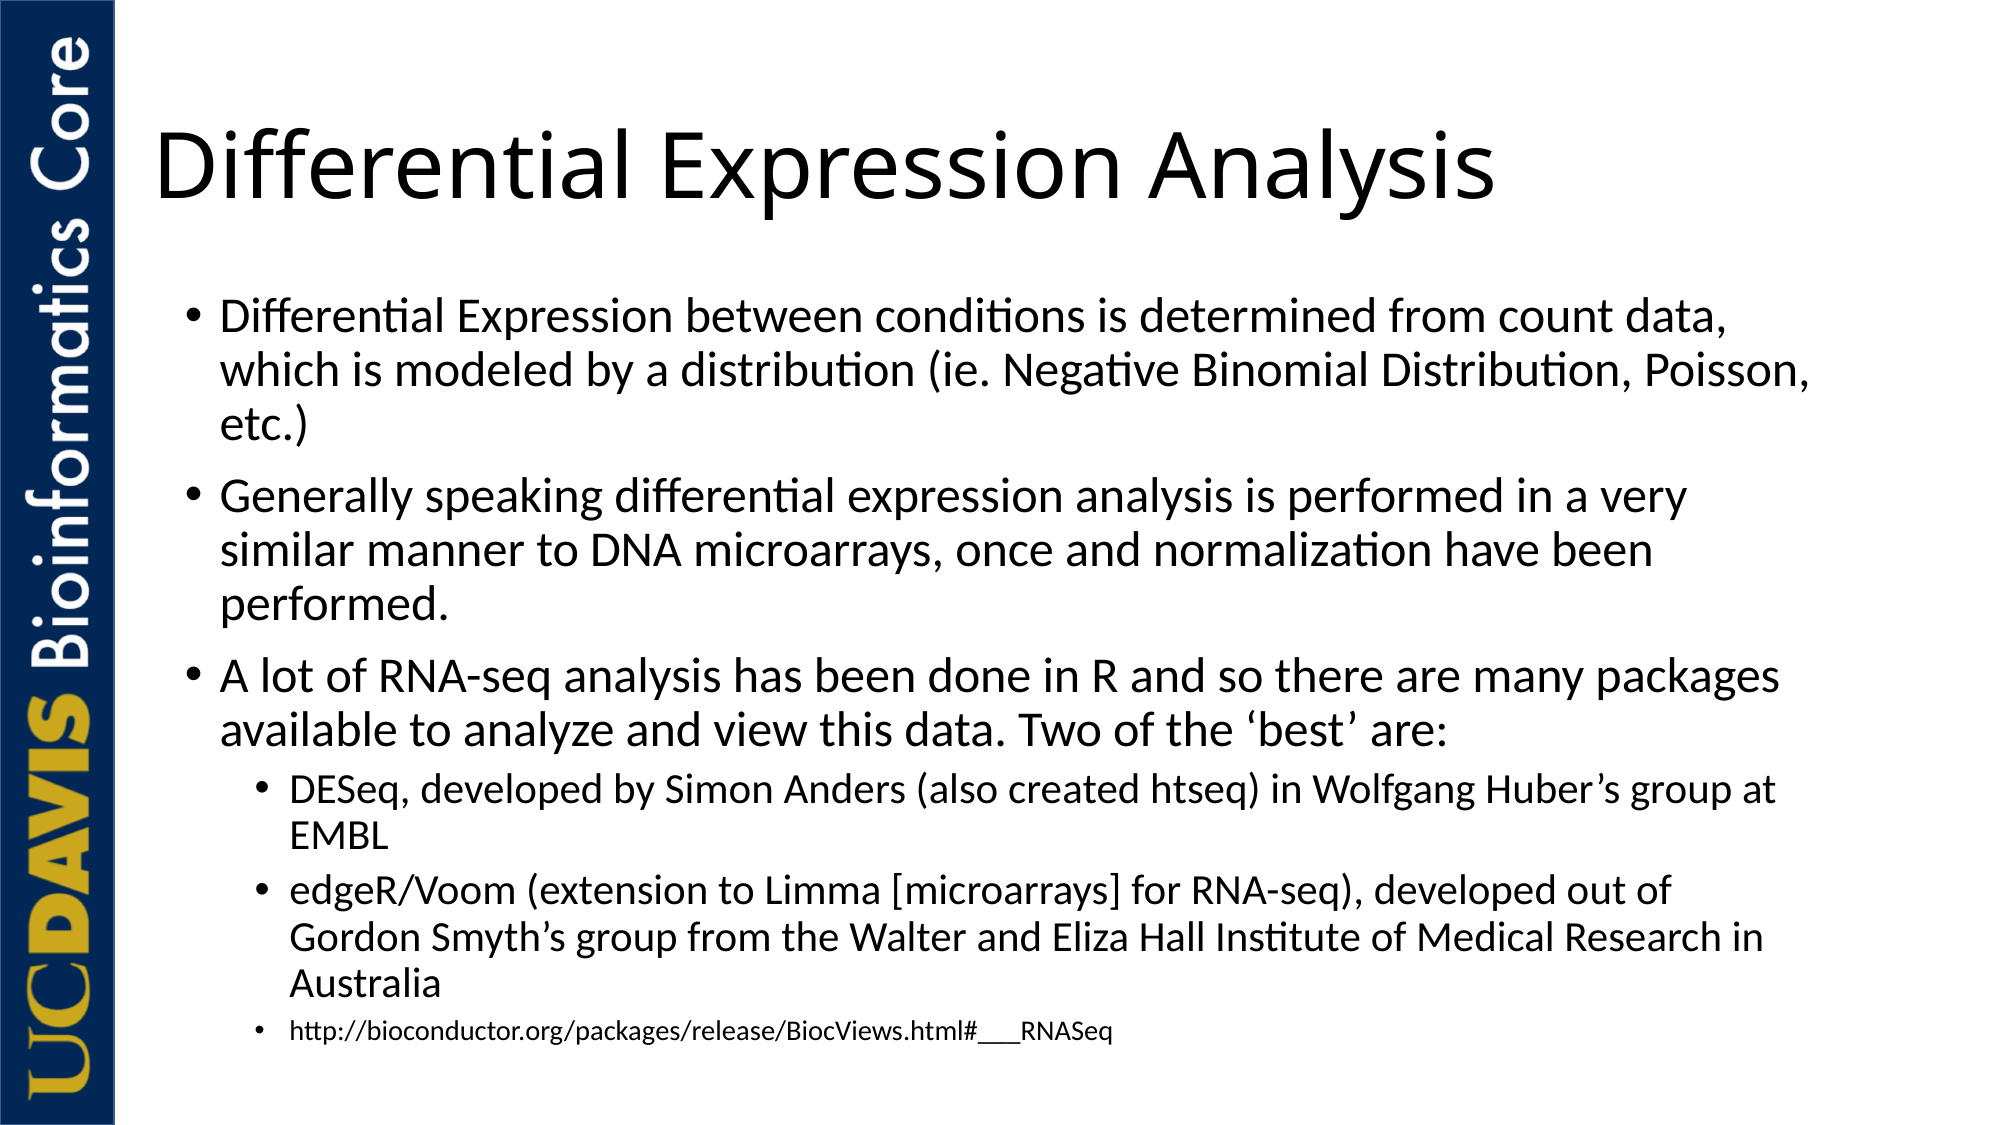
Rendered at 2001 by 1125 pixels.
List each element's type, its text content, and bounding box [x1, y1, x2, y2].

list Differential Expression between conditions is determined from count data, which is modeled by a distribution (ie. Negative Binomial Distribution, Poisson, etc.) Generally speaking differential expression analysis is performed in a very similar manner to DNA microarrays, once and normalization have been performed. A lot of RNA-seq analysis has been done in R and so there are many packages available to analyze and view this data. Two of the ‘best’ are: DESeq, developed by Simon Anders (also created htseq) in Wolfgang Huber’s group at EMBL edgeR/Voom (extension to Limma [microarrays] for RNA-seq), developed out of Gordon Smyth’s group from the Walter and Eliza Hall Institute of Medical Research in Australia http://bioconductor.org/packages/release/BiocViews.html#___RNASeq [169, 281, 1829, 1062]
picture [8, 0, 112, 1121]
title Differential Expression Analysis [137, 59, 1863, 278]
